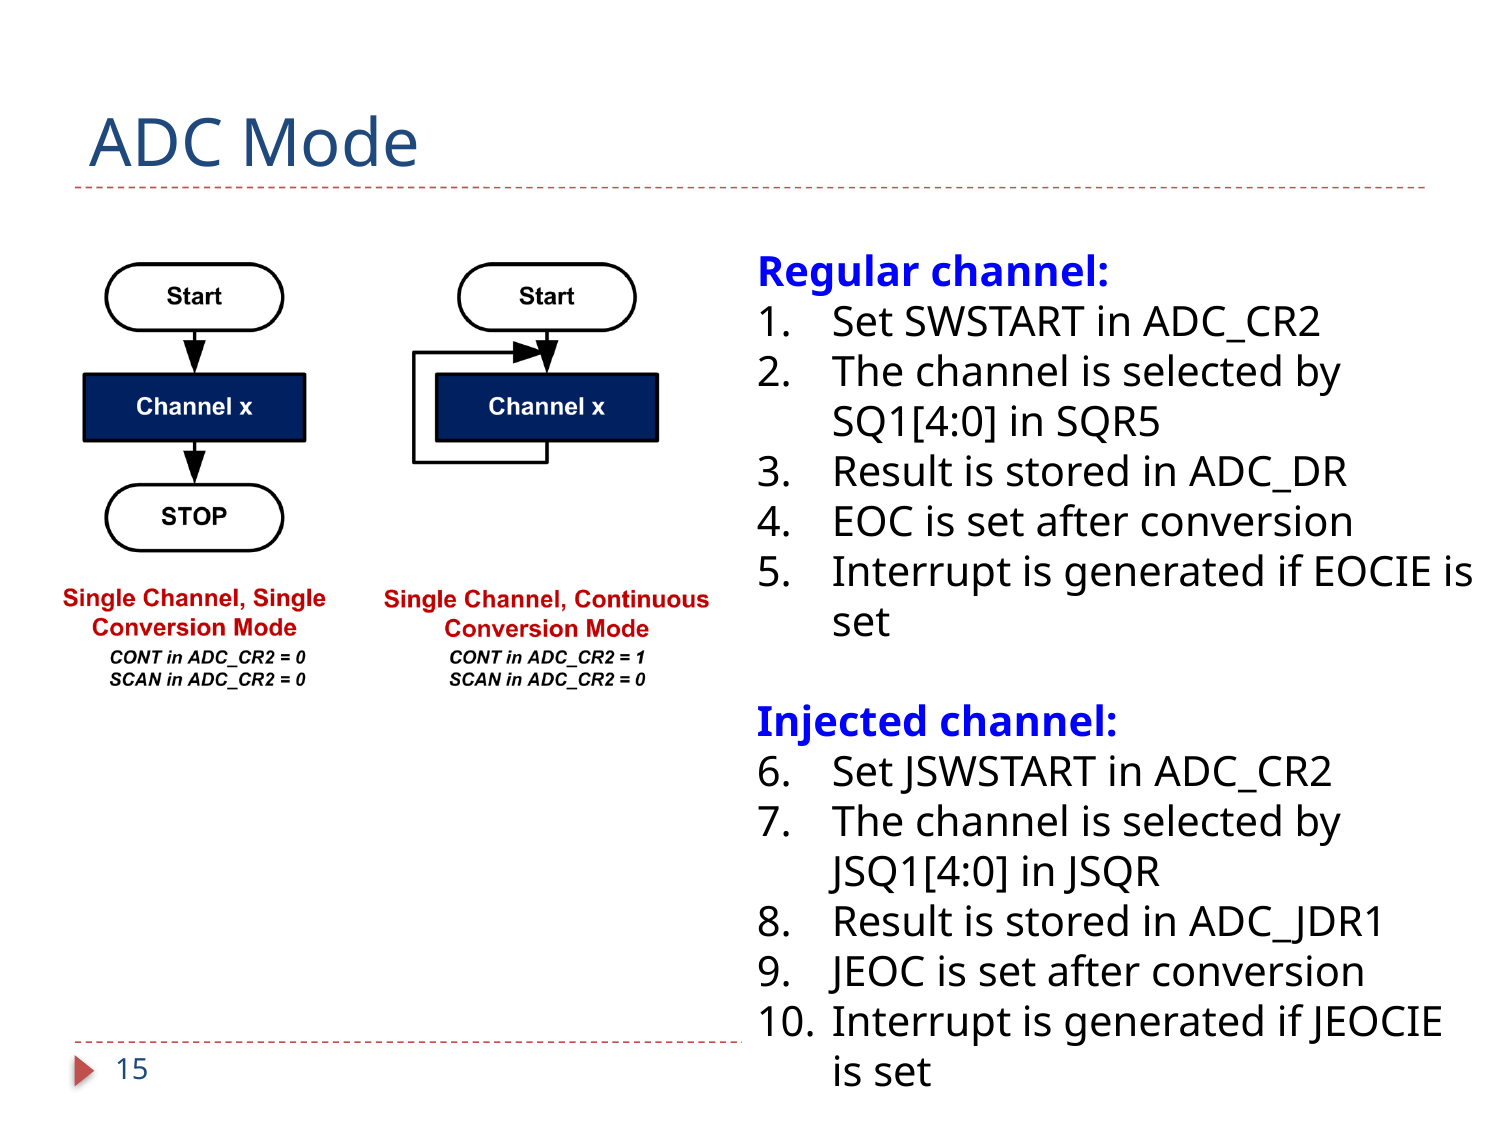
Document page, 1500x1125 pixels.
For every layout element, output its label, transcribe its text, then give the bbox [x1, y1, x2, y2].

slide_number 15 [100, 1042, 426, 1103]
picture [62, 262, 1423, 901]
title ADC Mode [75, 24, 1425, 188]
text_box Regular channel: Set SWSTART in ADC_CR2 The channel is selected by SQ1[4:0] in SQR5 Result is stored in ADC_DR EOC is set after conversion Interrupt is generated if EOCIE is set Injected channel: Set JSWSTART in ADC_CR2 The channel is selected by JSQ1[4:0] in JSQR Result is stored in ADC_JDR1 JEOC is set after conversion Interrupt is generated if JEOCIE is set [742, 236, 1500, 1102]
